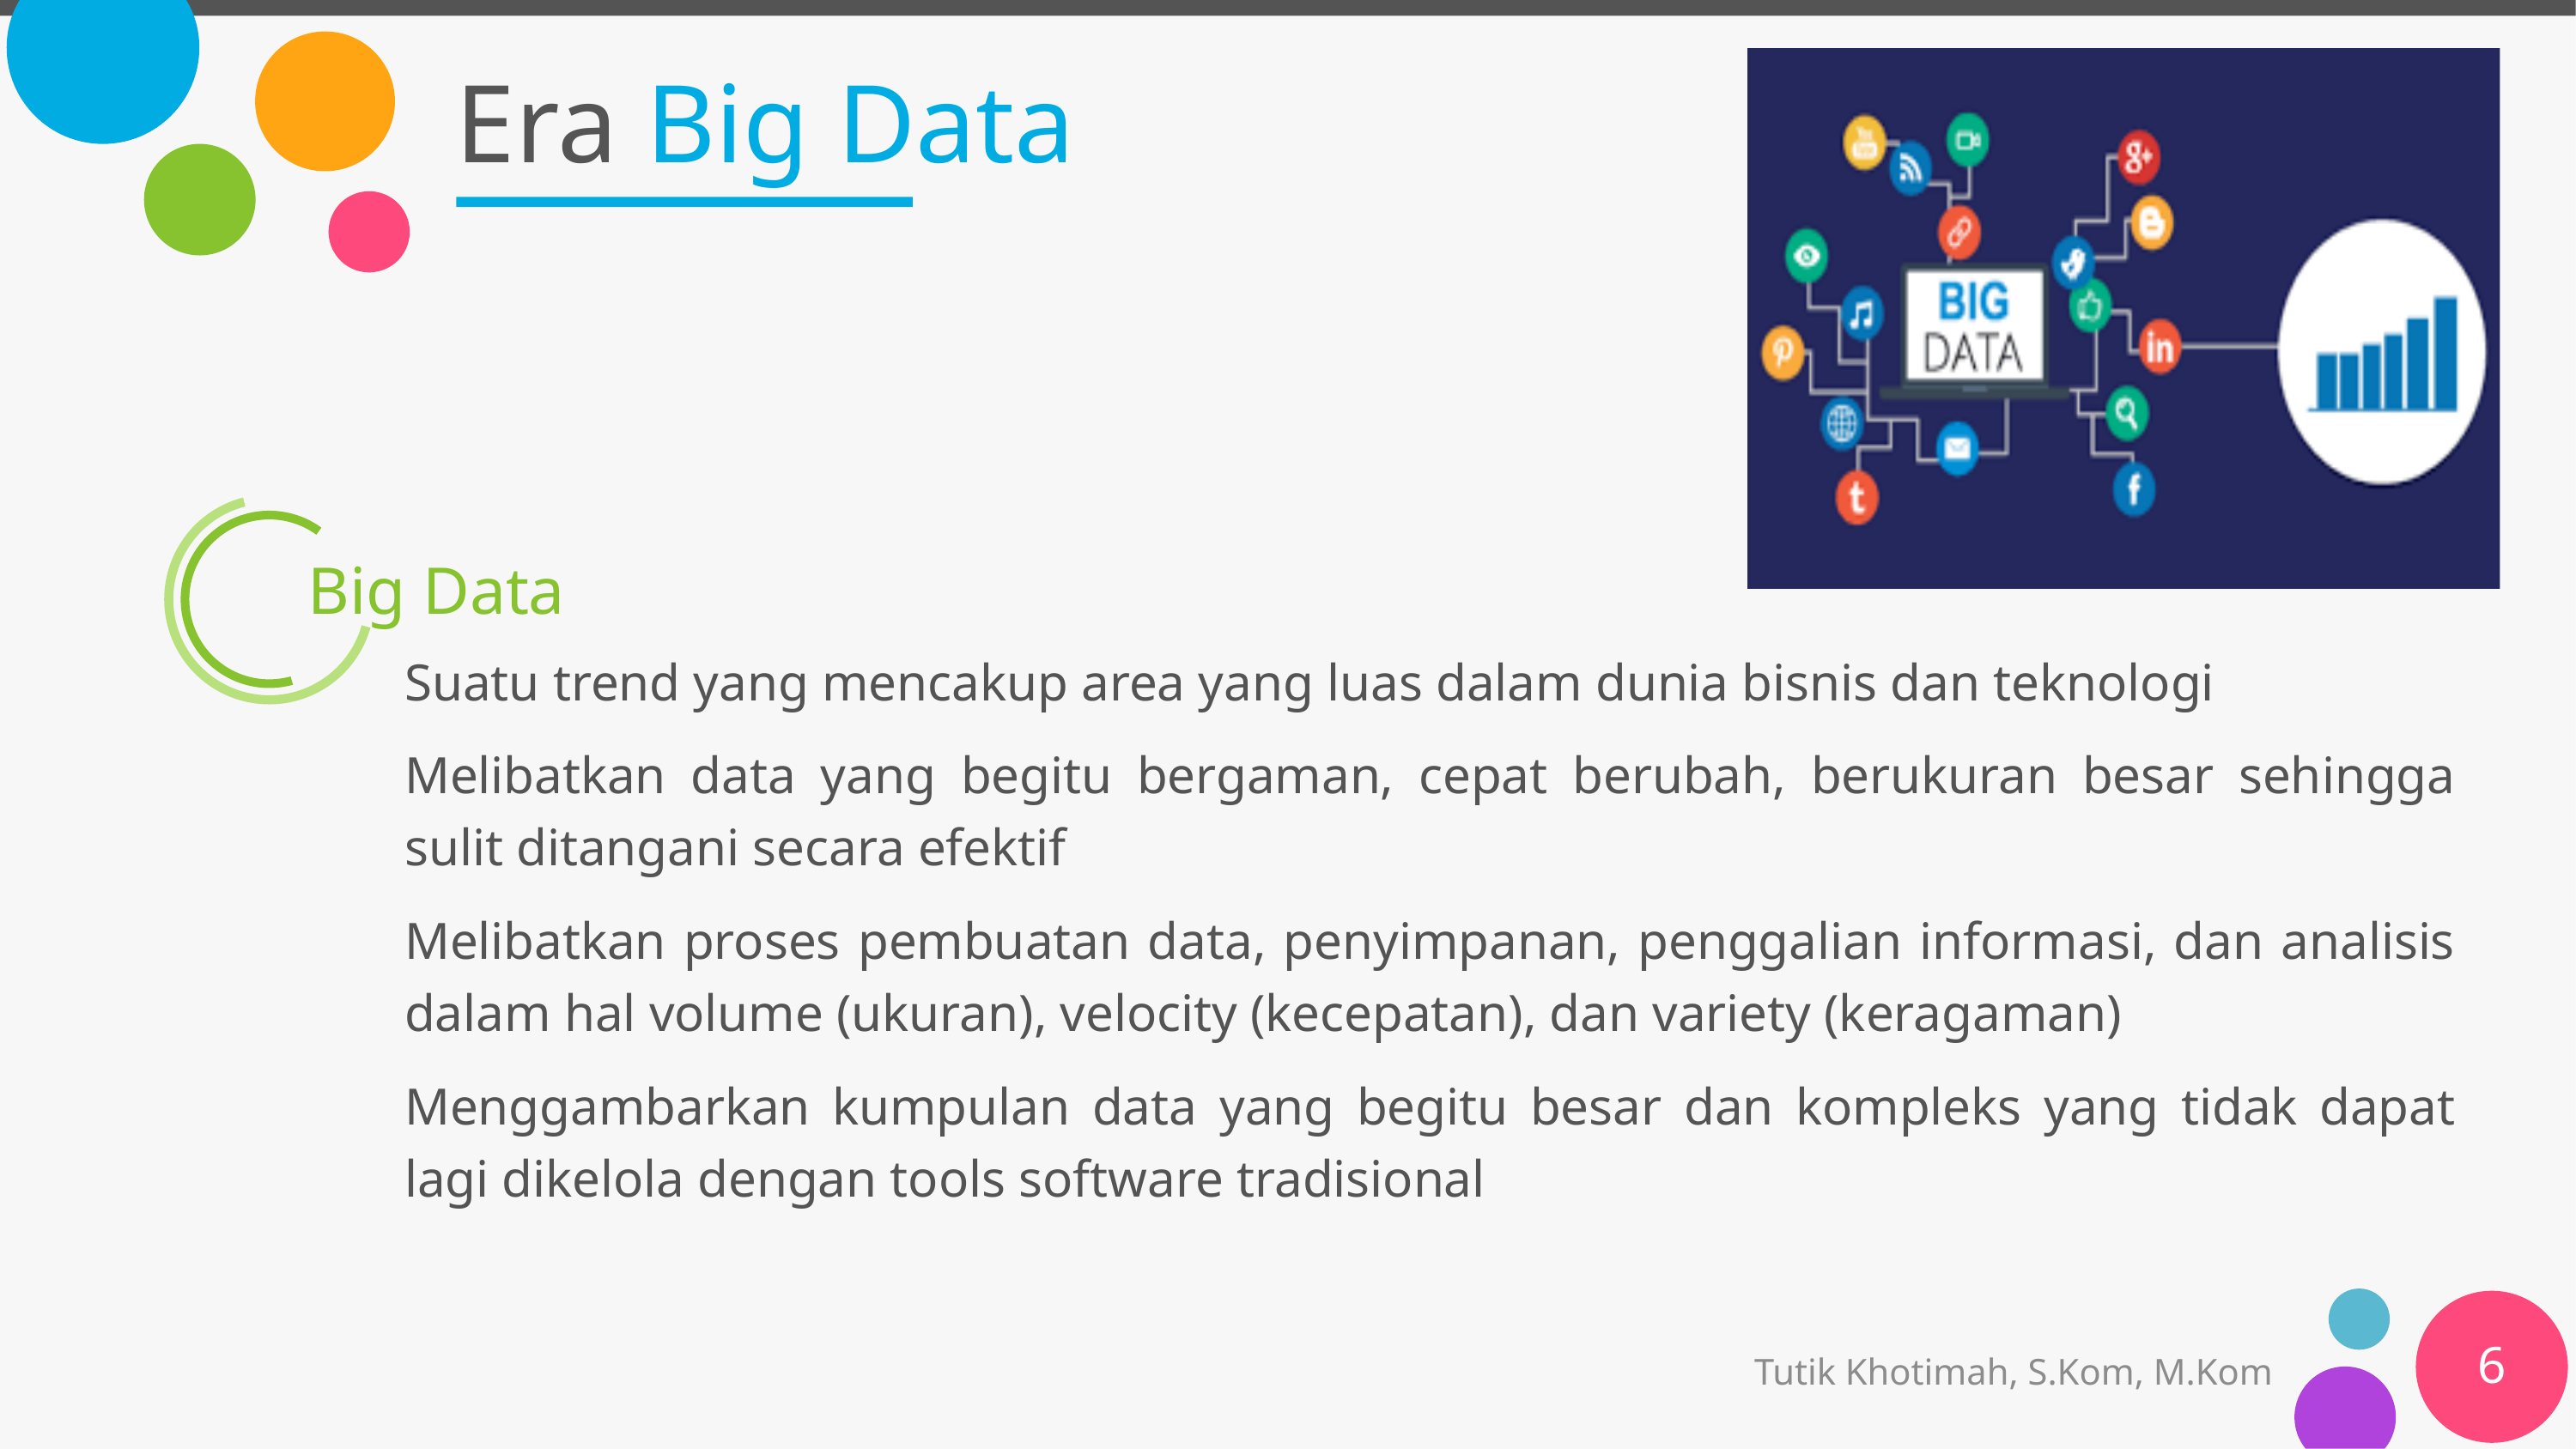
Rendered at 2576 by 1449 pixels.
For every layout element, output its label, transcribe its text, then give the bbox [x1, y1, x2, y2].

title Era Big Data [433, 34, 2454, 204]
slide_number 6 [2415, 1328, 2568, 1406]
picture [1747, 48, 2500, 589]
list Big Data [284, 527, 1332, 640]
list Suatu trend yang mencakup area yang luas dalam dunia bisnis dan teknologi Melibatkan data yang begitu bergaman, cepat berubah, berukuran besar sehingga sulit ditangani secara efektif Melibatkan proses pembuatan data, penyimpanan, penggalian informasi, dan analisis dalam hal volume (ukuran), velocity (kecepatan), dan variety (keragaman) Menggambarkan kumpulan data yang begitu besar dan kompleks yang tidak dapat lagi dikelola dengan tools software tradisional [381, 627, 2479, 1082]
footer Tutik Khotimah, S.Kom, M.Kom [1479, 1332, 2296, 1410]
